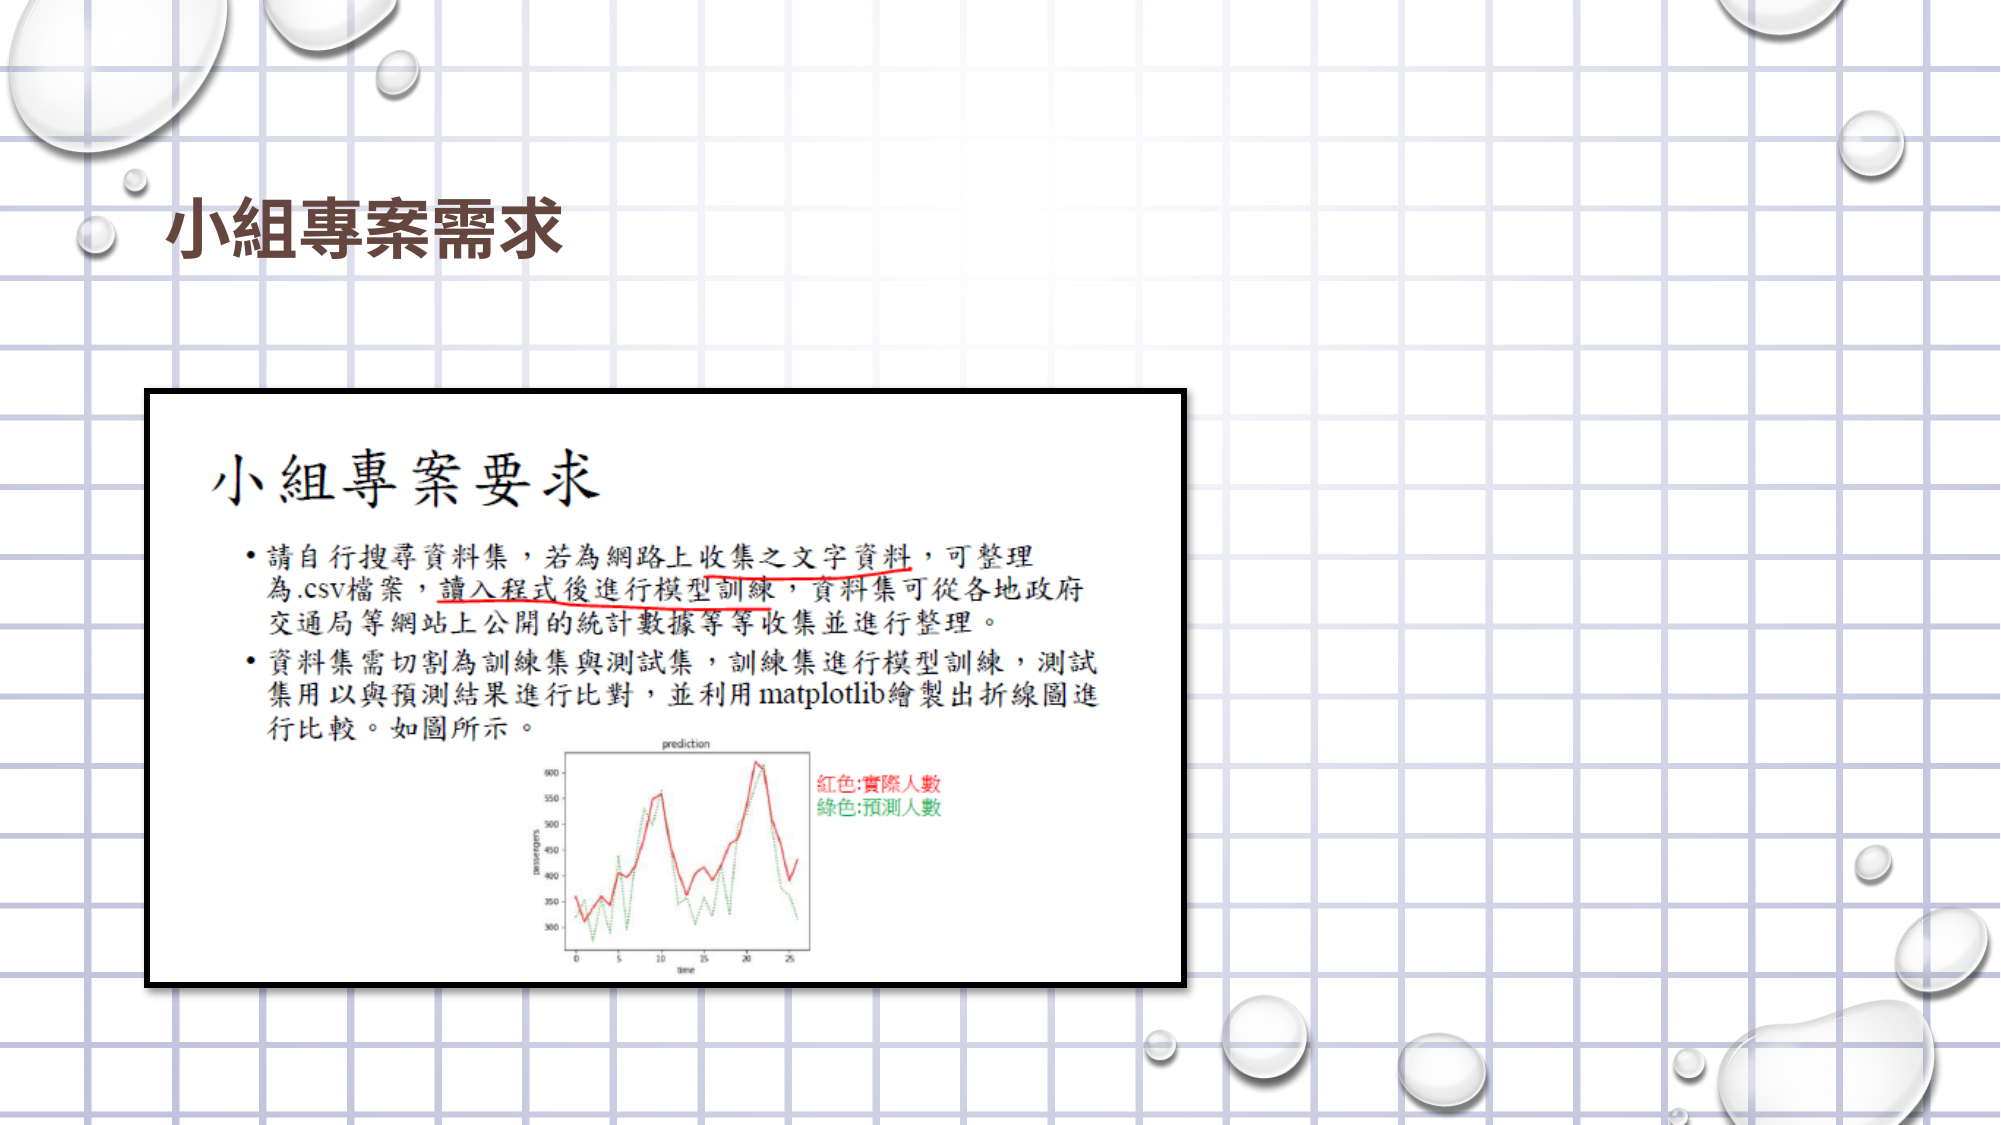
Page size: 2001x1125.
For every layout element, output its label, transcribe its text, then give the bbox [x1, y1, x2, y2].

title 小組專案需求 [149, 101, 1851, 364]
picture [0, 0, 2001, 1125]
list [149, 393, 1182, 982]
